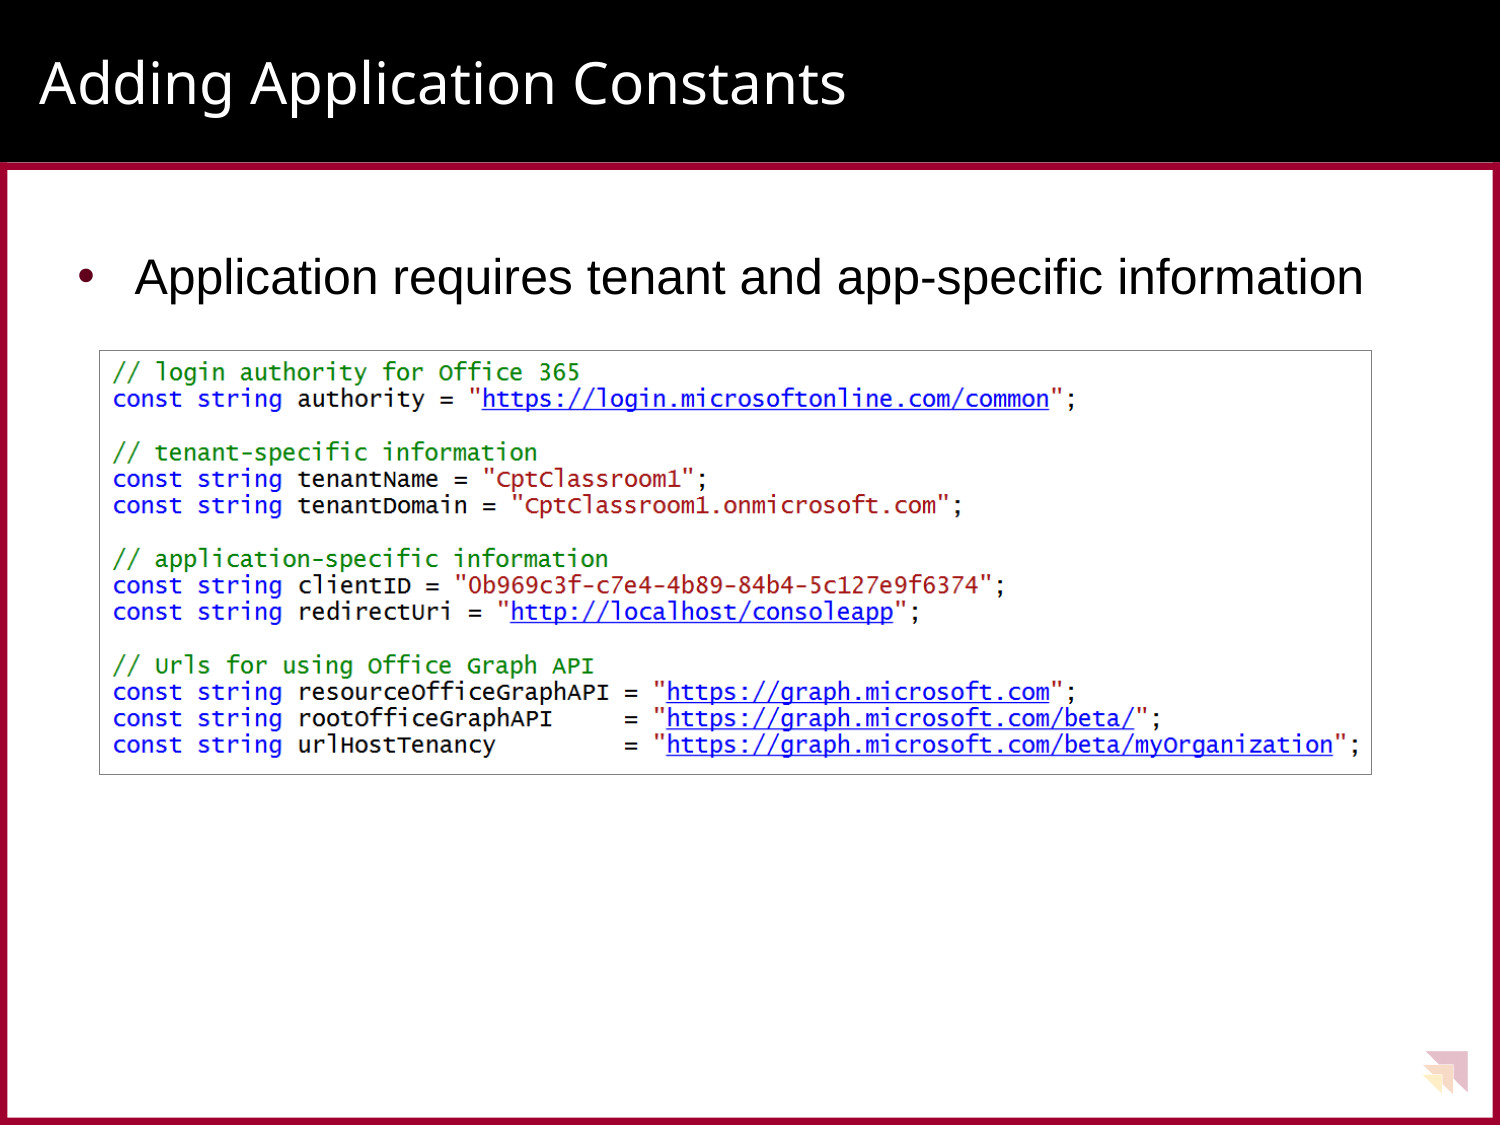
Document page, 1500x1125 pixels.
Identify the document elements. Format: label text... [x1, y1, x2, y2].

list Application requires tenant and app-specific information [62, 237, 1438, 1088]
picture [99, 349, 1372, 776]
title Adding Application Constants [24, 12, 1438, 150]
